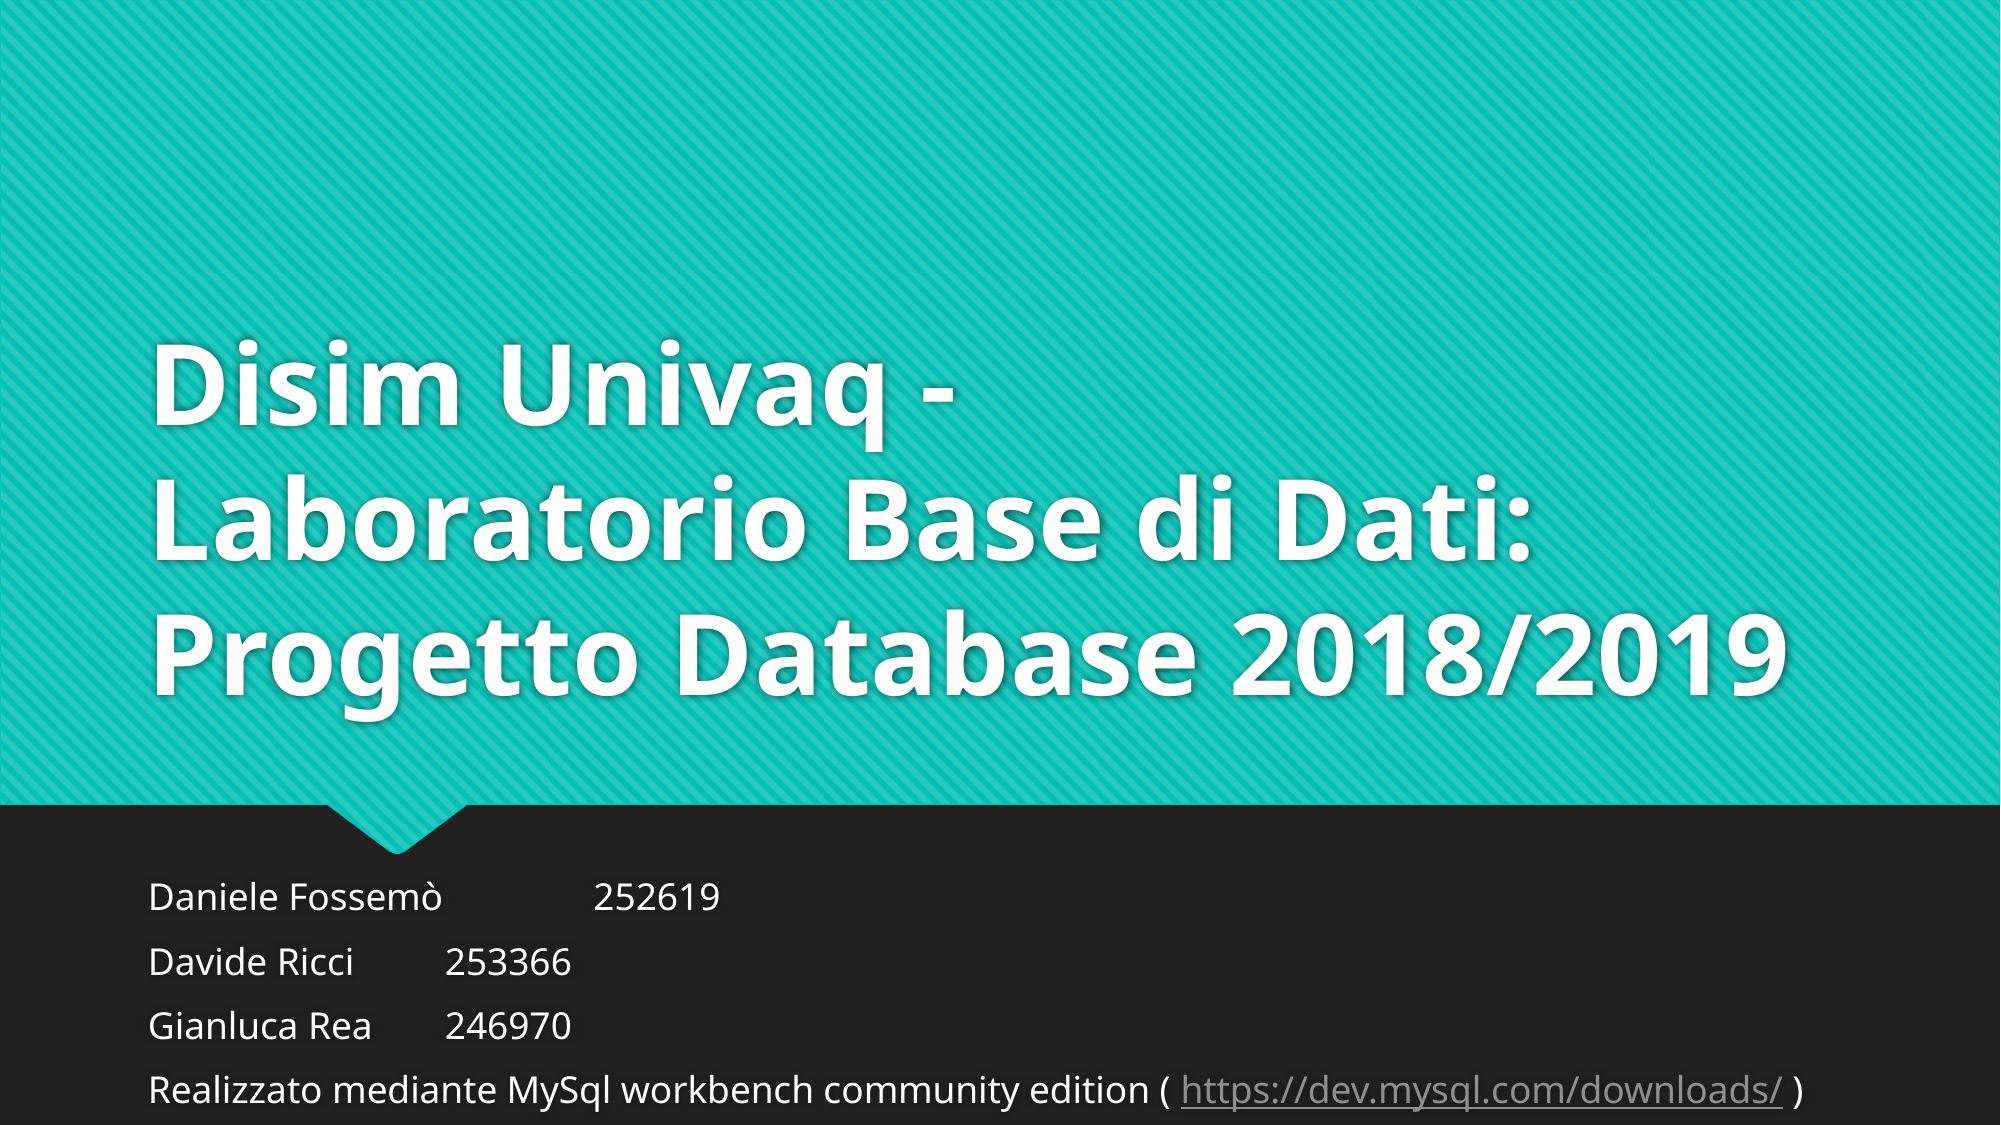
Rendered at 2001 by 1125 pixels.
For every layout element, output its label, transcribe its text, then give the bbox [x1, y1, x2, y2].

subtitle Daniele Fossemò 252619 Davide Ricci 253366 Gianluca Rea 246970 Realizzato mediante MySql workbench community edition ( https://dev.mysql.com/downloads/ ) [132, 866, 1868, 1125]
title Disim Univaq - Laboratorio Base di Dati: Progetto Database 2018/2019 [132, 237, 1868, 726]
